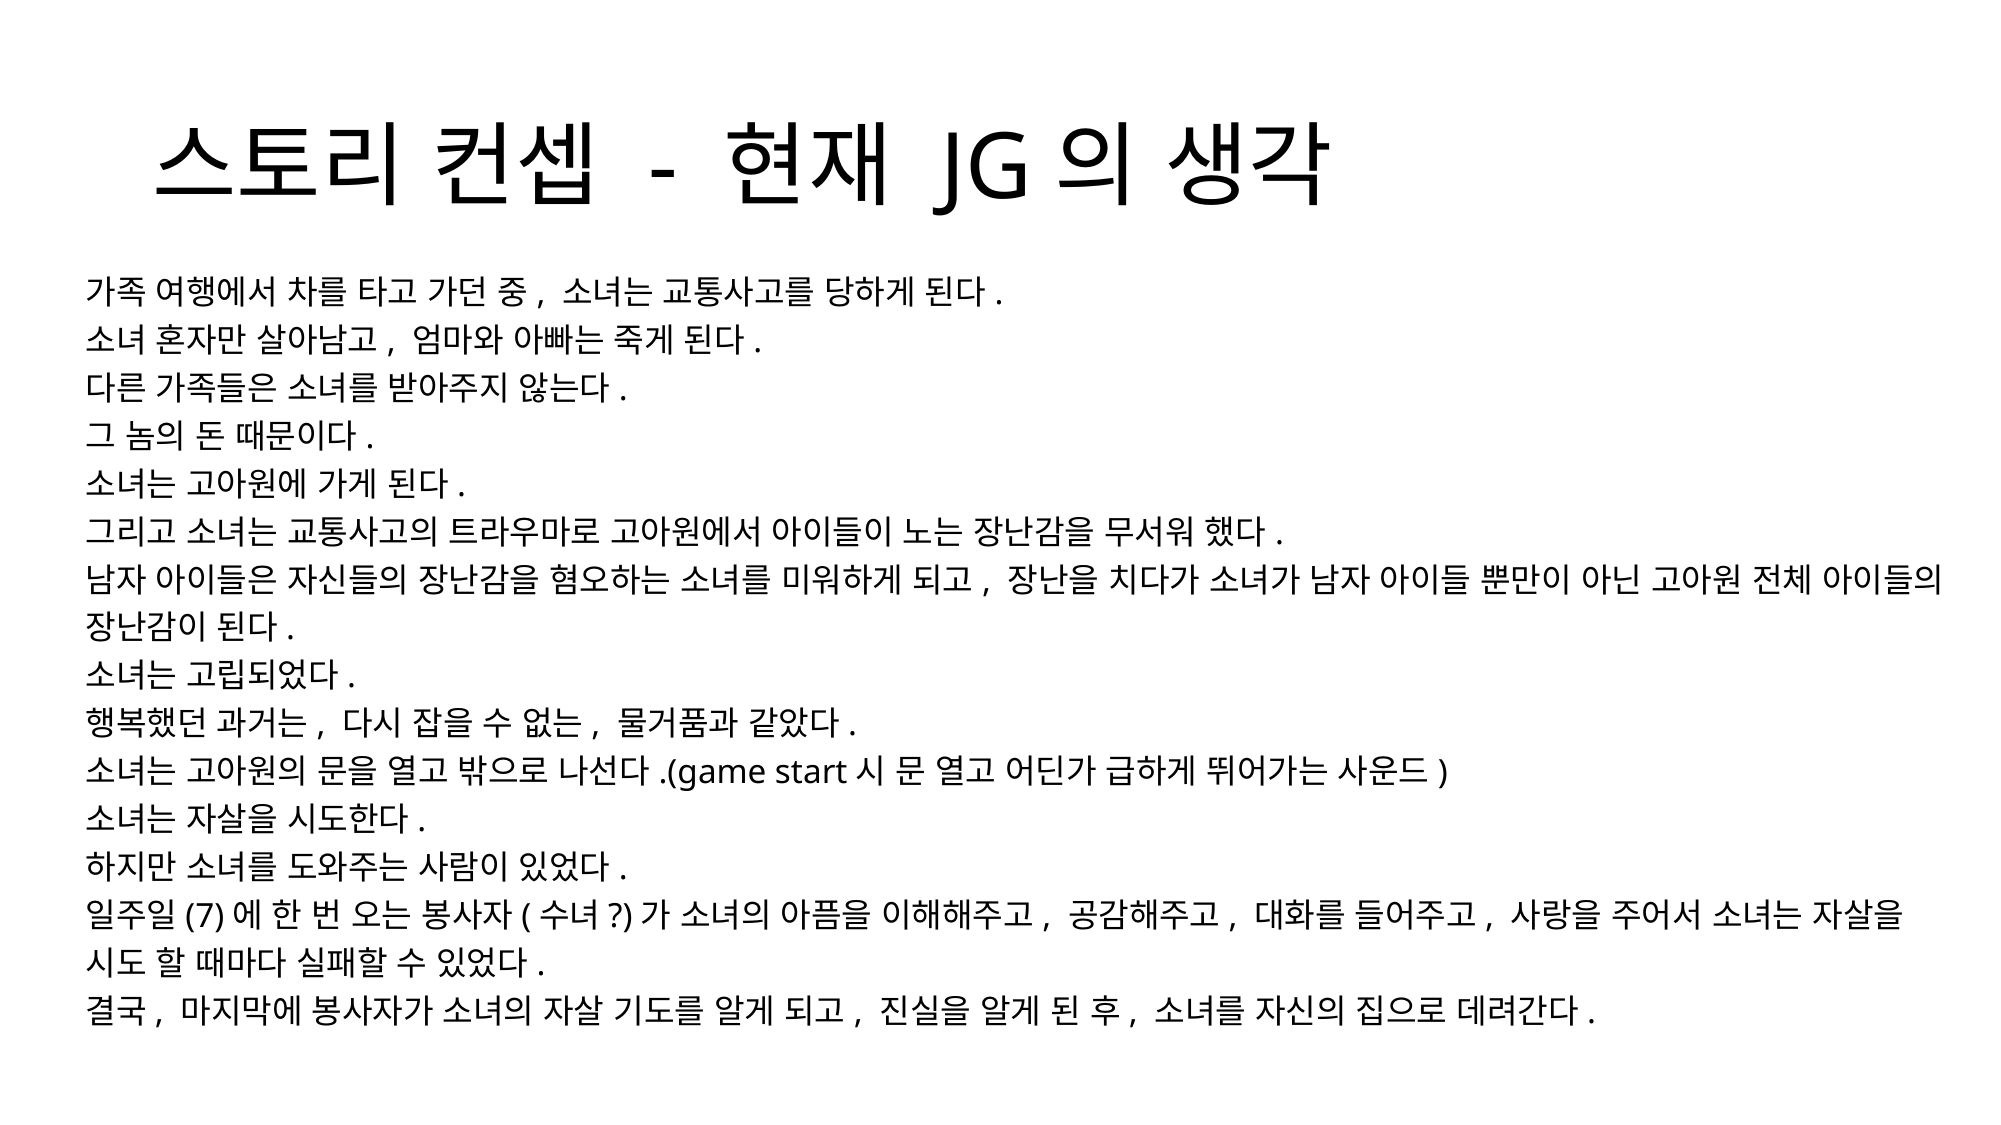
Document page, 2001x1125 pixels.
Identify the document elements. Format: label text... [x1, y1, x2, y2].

title 스토리 컨셉 - 현재 JG의 생각 [137, 59, 1863, 256]
text_box 가족 여행에서 차를 타고 가던 중, 소녀는 교통사고를 당하게 된다. 소녀 혼자만 살아남고, 엄마와 아빠는 죽게 된다. 다른 가족들은 소녀를 받아주지 않는다. 그 놈의 돈 때문이다. 소녀는 고아원에 가게 된다. 그리고 소녀는 교통사고의 트라우마로 고아원에서 아이들이 노는 장난감을 무서워 했다. 남자 아이들은 자신들의 장난감을 혐오하는 소녀를 미워하게 되고, 장난을 치다가 소녀가 남자 아이들 뿐만이 아닌 고아원 전체 아이들의 장난감이 된다. 소녀는 고립되었다. 행복했던 과거는, 다시 잡을 수 없는, 물거품과 같았다. 소녀는 고아원의 문을 열고 밖으로 나선다.(game start시 문 열고 어딘가 급하게 뛰어가는 사운드) 소녀는 자살을 시도한다. 하지만 소녀를 도와주는 사람이 있었다. 일주일(7)에 한 번 오는 봉사자(수녀?)가 소녀의 아픔을 이해해주고, 공감해주고, 대화를 들어주고, 사랑을 주어서 소녀는 자살을 시도 할 때마다 실패할 수 있었다. 결국, 마지막에 봉사자가 소녀의 자살 기도를 알게 되고, 진실을 알게 된 후, 소녀를 자신의 집으로 데려간다. [71, 256, 1972, 1038]
